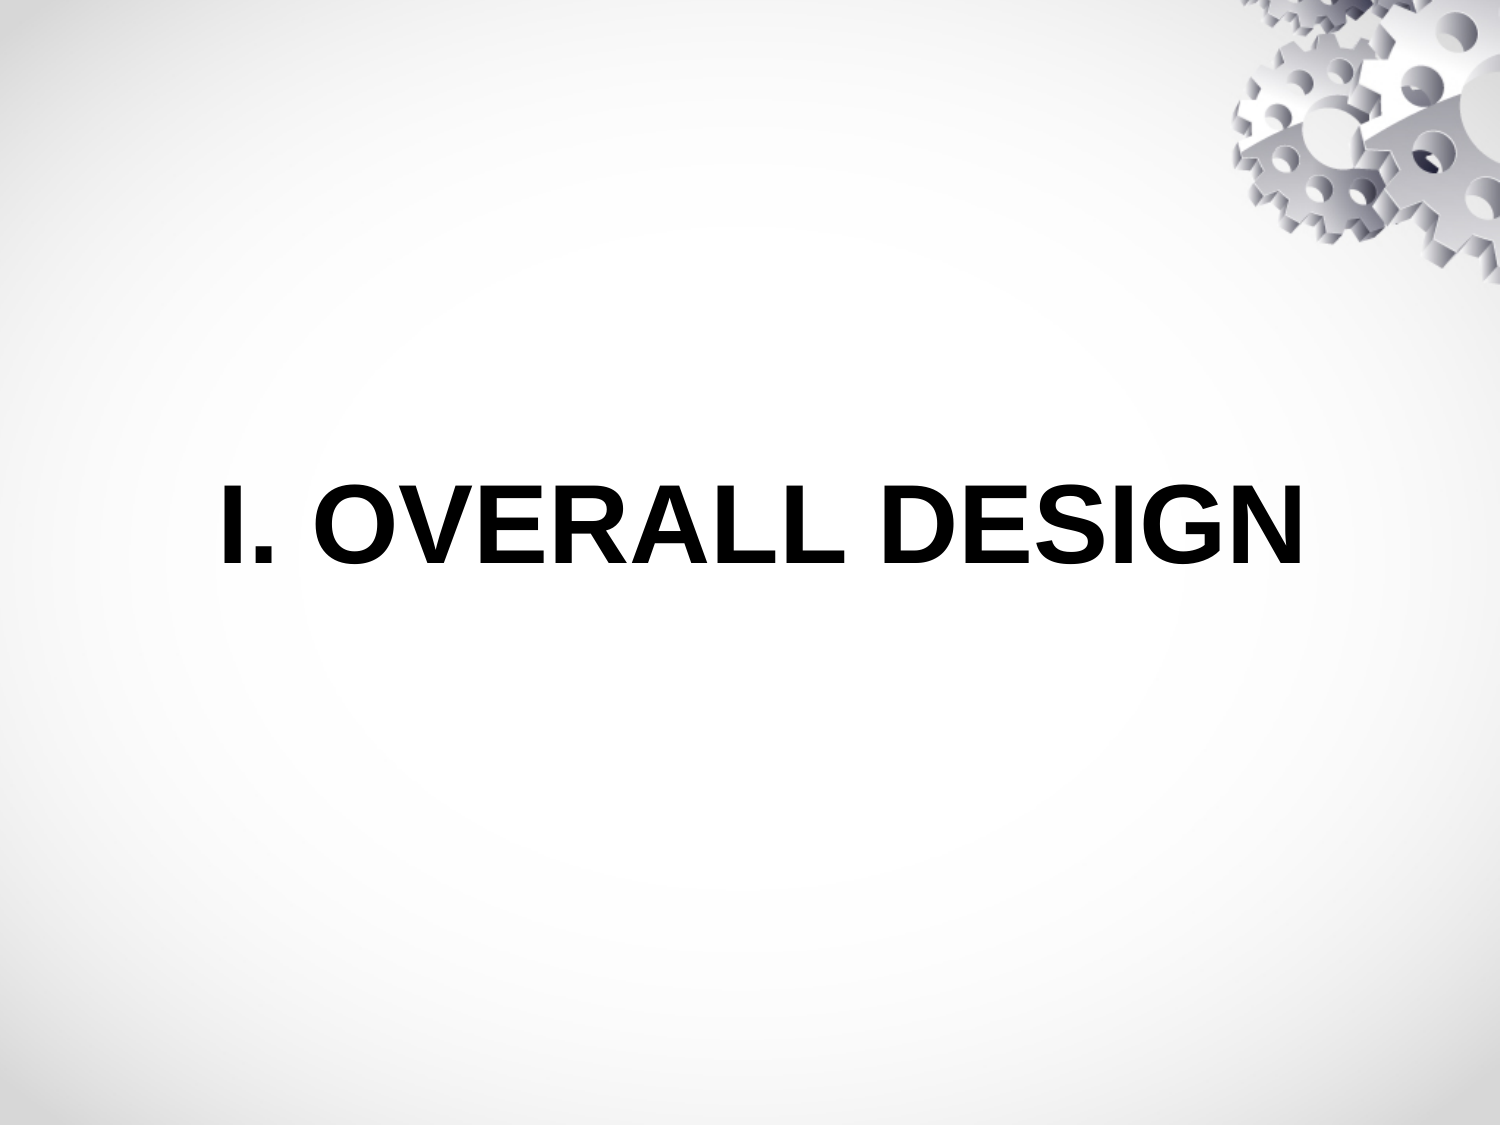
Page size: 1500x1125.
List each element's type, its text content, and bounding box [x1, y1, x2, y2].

text_box I. OVERALL DESIGN [202, 443, 1325, 594]
picture [0, 0, 1500, 1125]
